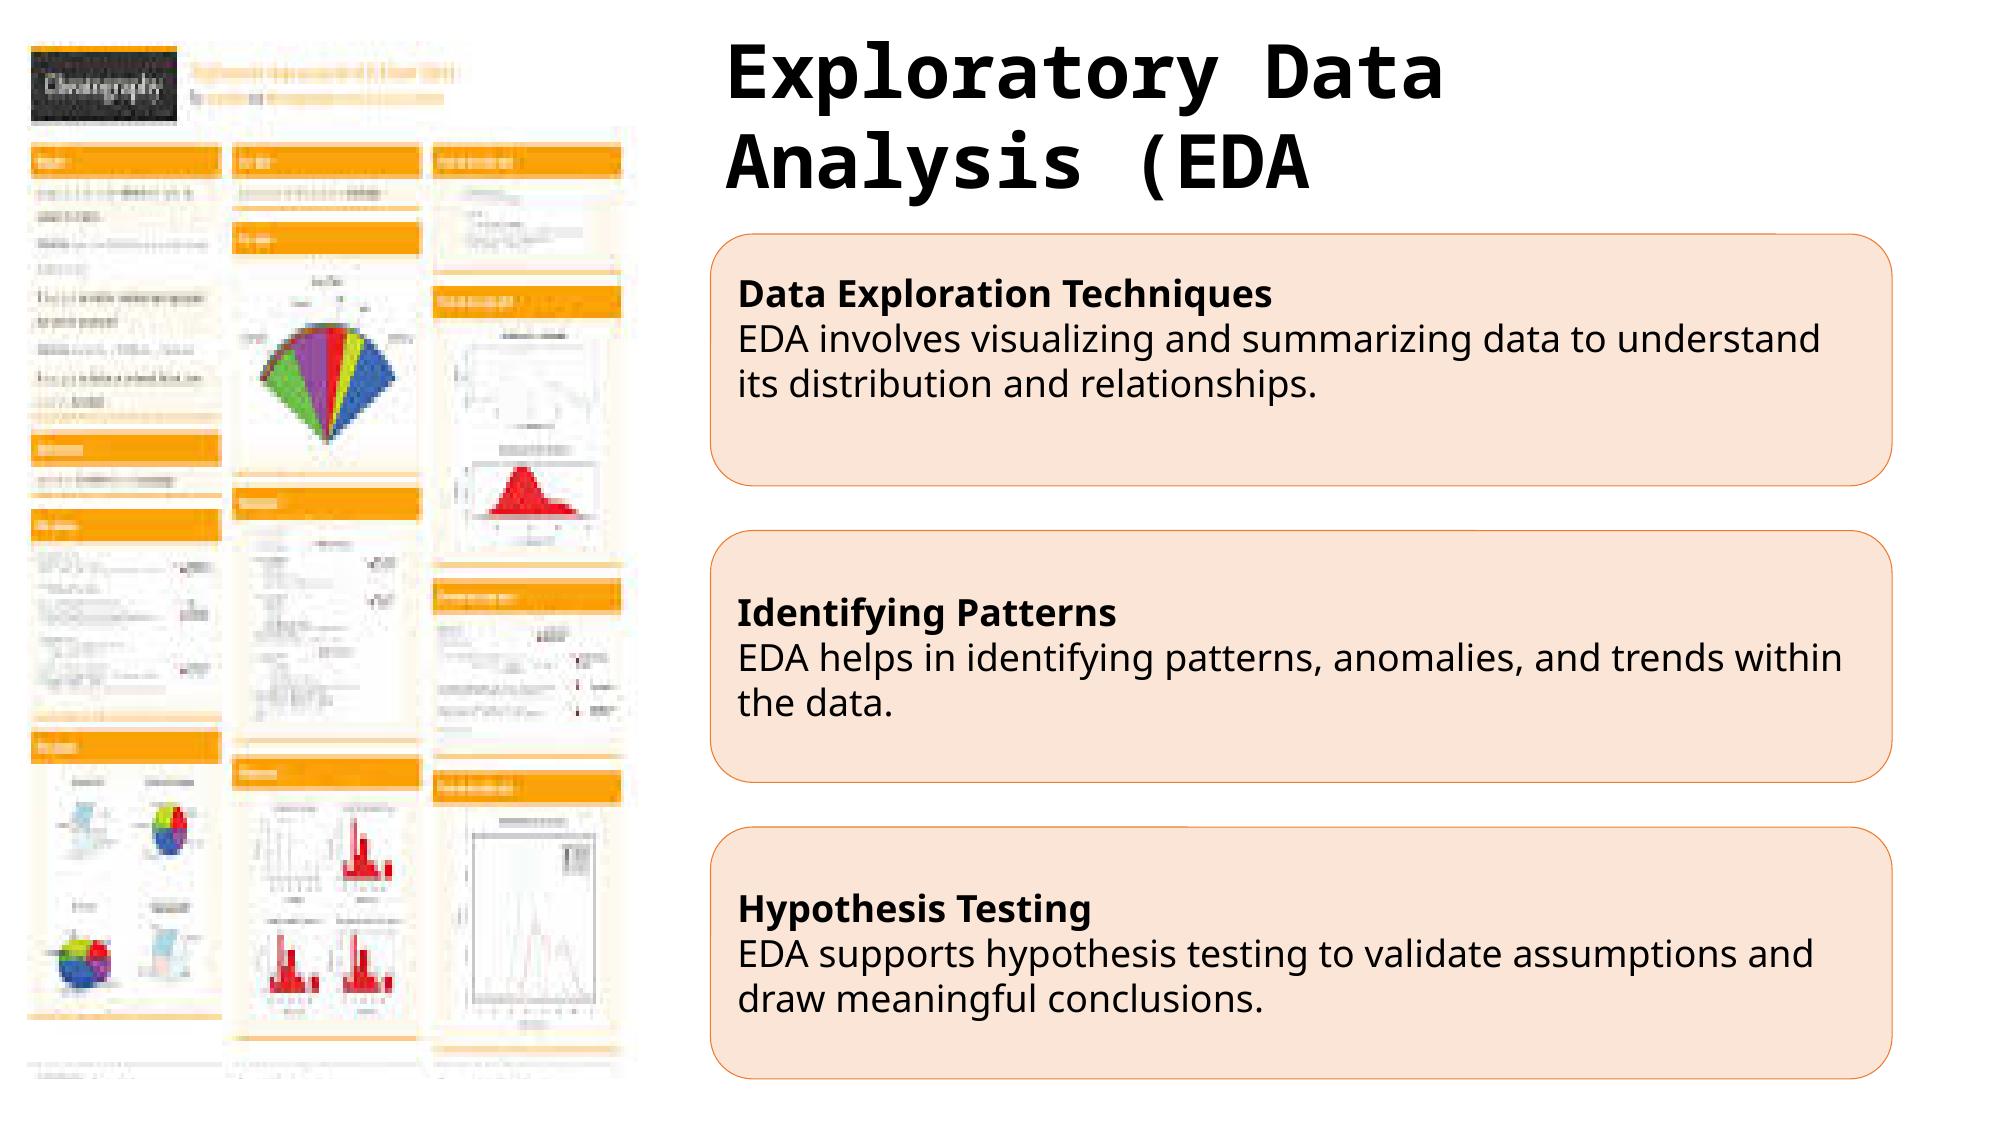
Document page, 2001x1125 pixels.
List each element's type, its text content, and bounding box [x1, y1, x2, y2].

picture [0, 0, 656, 1079]
text_box Identifying Patterns EDA helps in identifying patterns, anomalies, and trends within the data. [709, 529, 1893, 783]
text_box Exploratory Data Analysis (EDA [710, 15, 1711, 211]
text_box Data Exploration Techniques EDA involves visualizing and summarizing data to understand its distribution and relationships. [709, 233, 1893, 487]
text_box Hypothesis Testing EDA supports hypothesis testing to validate assumptions and draw meaningful conclusions. [709, 826, 1893, 1080]
